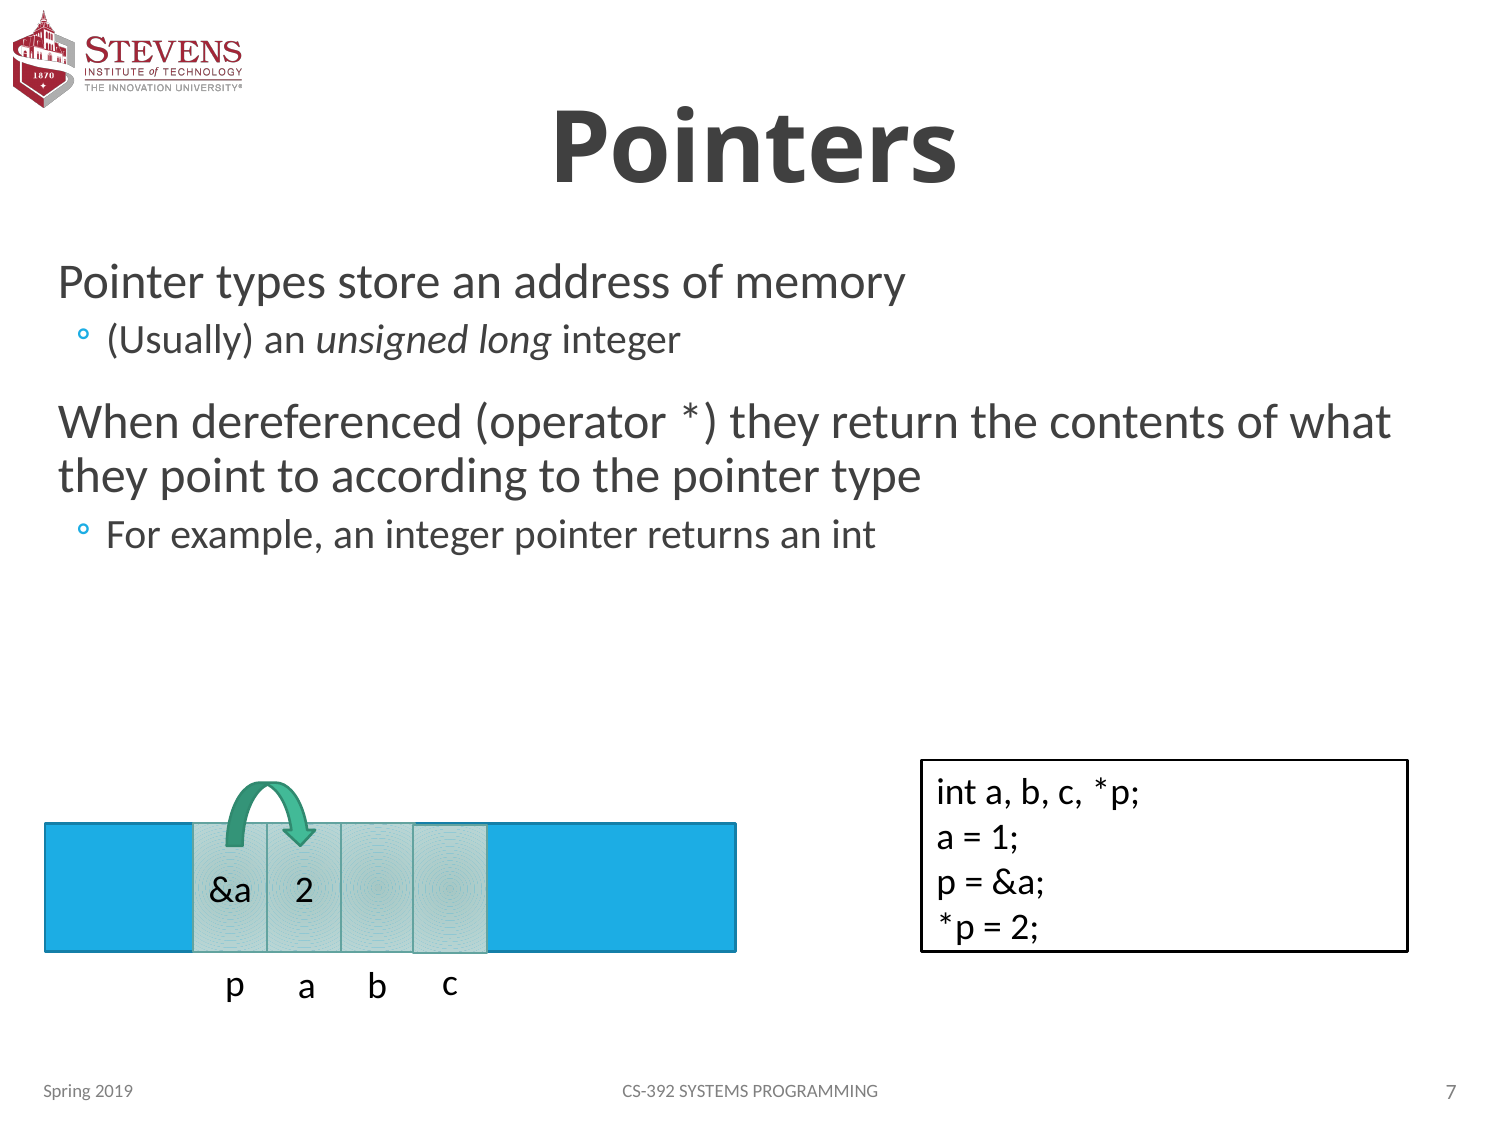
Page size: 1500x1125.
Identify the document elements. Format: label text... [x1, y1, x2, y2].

text_box &a [192, 822, 266, 953]
footer CS-392 Systems Programming [453, 1059, 1047, 1120]
text_box [416, 822, 737, 953]
slide_number Spring 2019 [28, 1059, 333, 1120]
text_box int a, b, c, *p; a = 1; p = &a; *p = 2; [920, 759, 1409, 953]
text_box [44, 822, 192, 953]
text_box [225, 781, 317, 848]
text_box 2 [266, 822, 340, 953]
text_box Pointer types store an address of memory (Usually) an unsigned long integer When dereferenced (operator *) they return the contents of what they point to according to the pointer type For example, an integer pointer returns an int [28, 247, 1472, 767]
title Pointers [135, 5, 1373, 211]
picture [13, 10, 135, 108]
text_box [412, 824, 488, 954]
text_box a [283, 953, 331, 1014]
text_box p [210, 951, 260, 1012]
slide_number 7 [1310, 1060, 1472, 1121]
text_box [340, 822, 416, 953]
text_box b [352, 953, 402, 1014]
text_box c [427, 954, 473, 1010]
